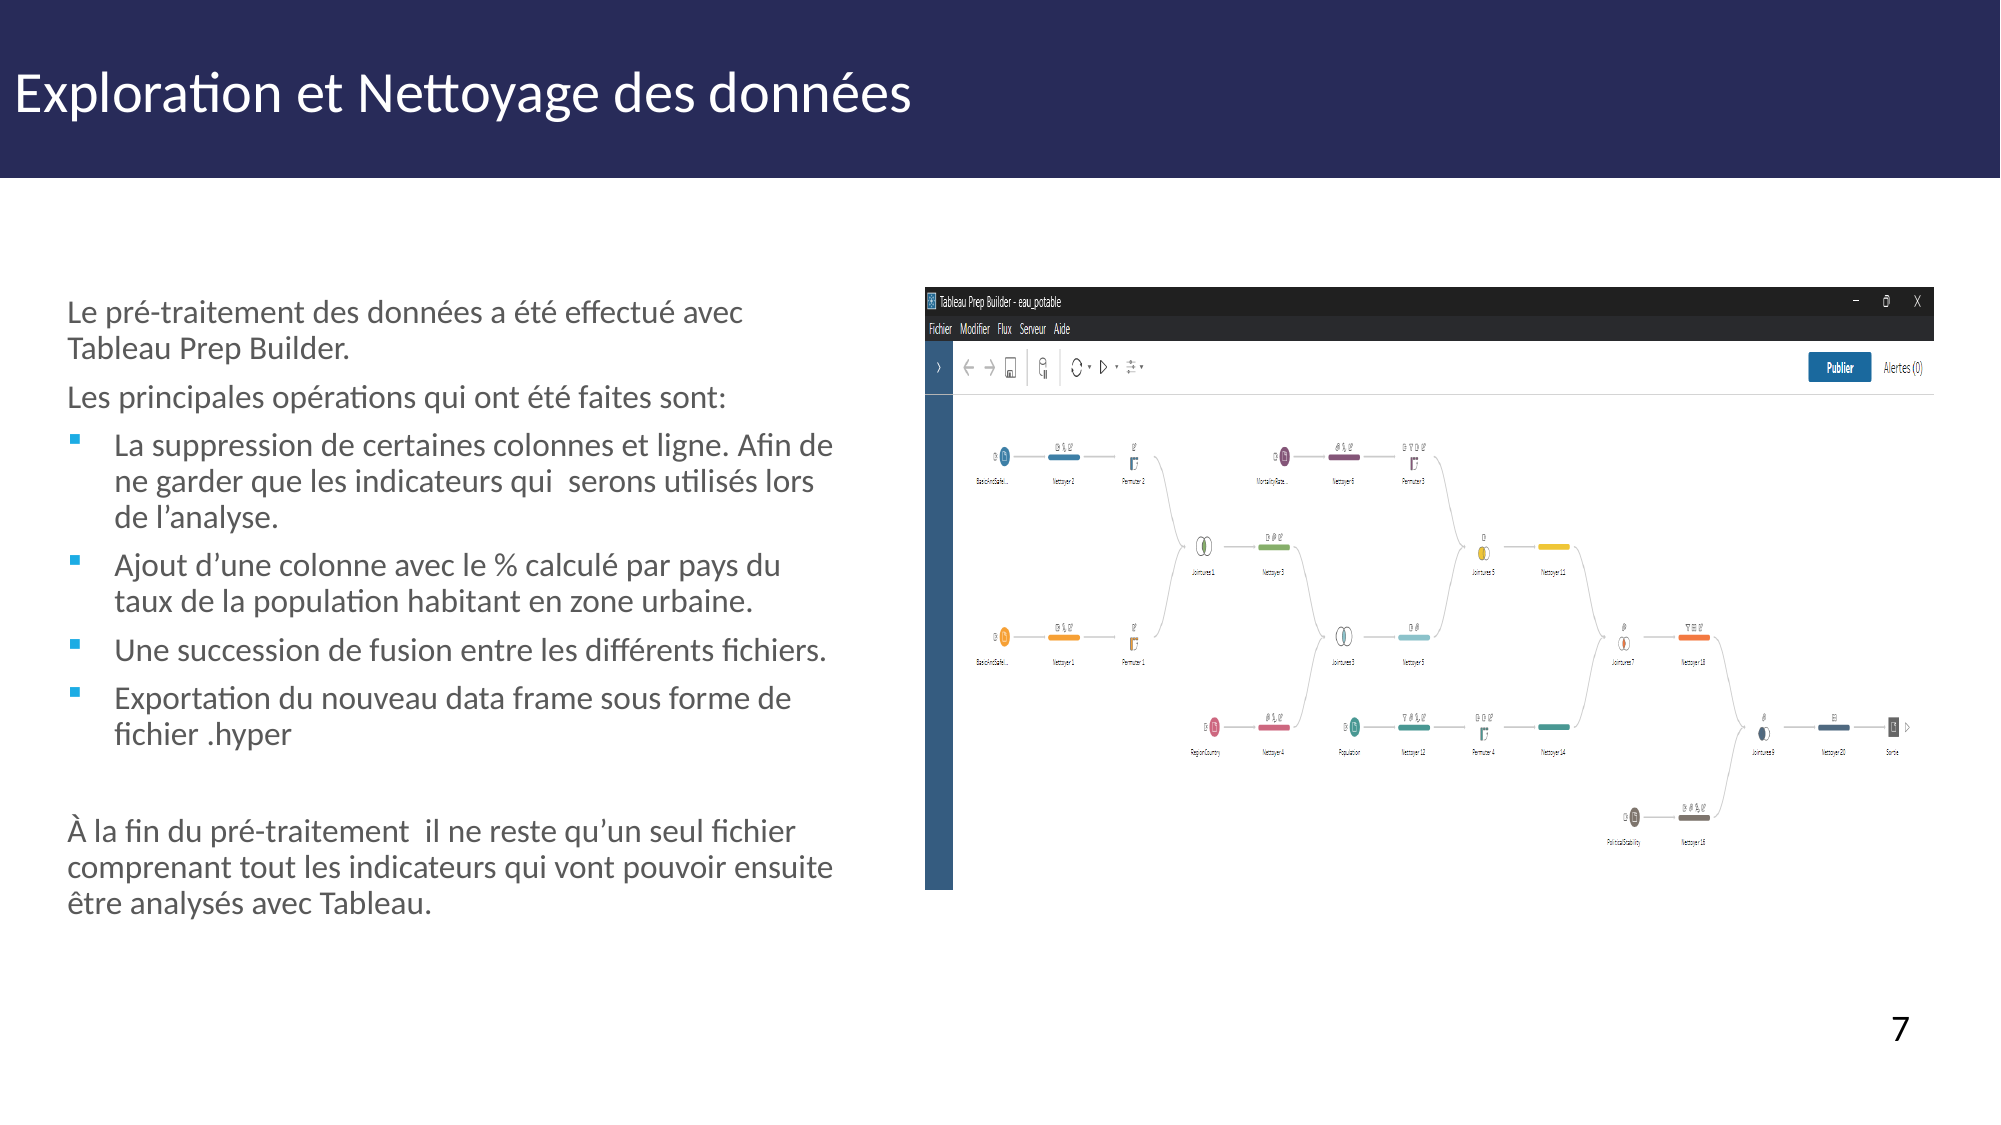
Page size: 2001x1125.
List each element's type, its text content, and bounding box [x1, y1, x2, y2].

picture [925, 287, 1934, 890]
text_box Exploration et Nettoyage des données [0, 0, 2000, 178]
text_box Le pré-traitement des données a été effectué avec Tableau Prep Builder. Les principales opérations qui ont été faites sont: La suppression de certaines colonnes et ligne. Afin de ne garder que les indicateurs qui serons utilisés lors de l’analyse. Ajout d’une colonne avec le % calculé par pays du taux de la population habitant en zone urbaine. Une succession de fusion entre les différents fichiers. Exportation du nouveau data frame sous forme de fichier .hyper À la fin du pré-traitement il ne reste qu’un seul fichier comprenant tout les indicateurs qui vont pouvoir ensuite être analysés avec Tableau. [52, 287, 858, 929]
